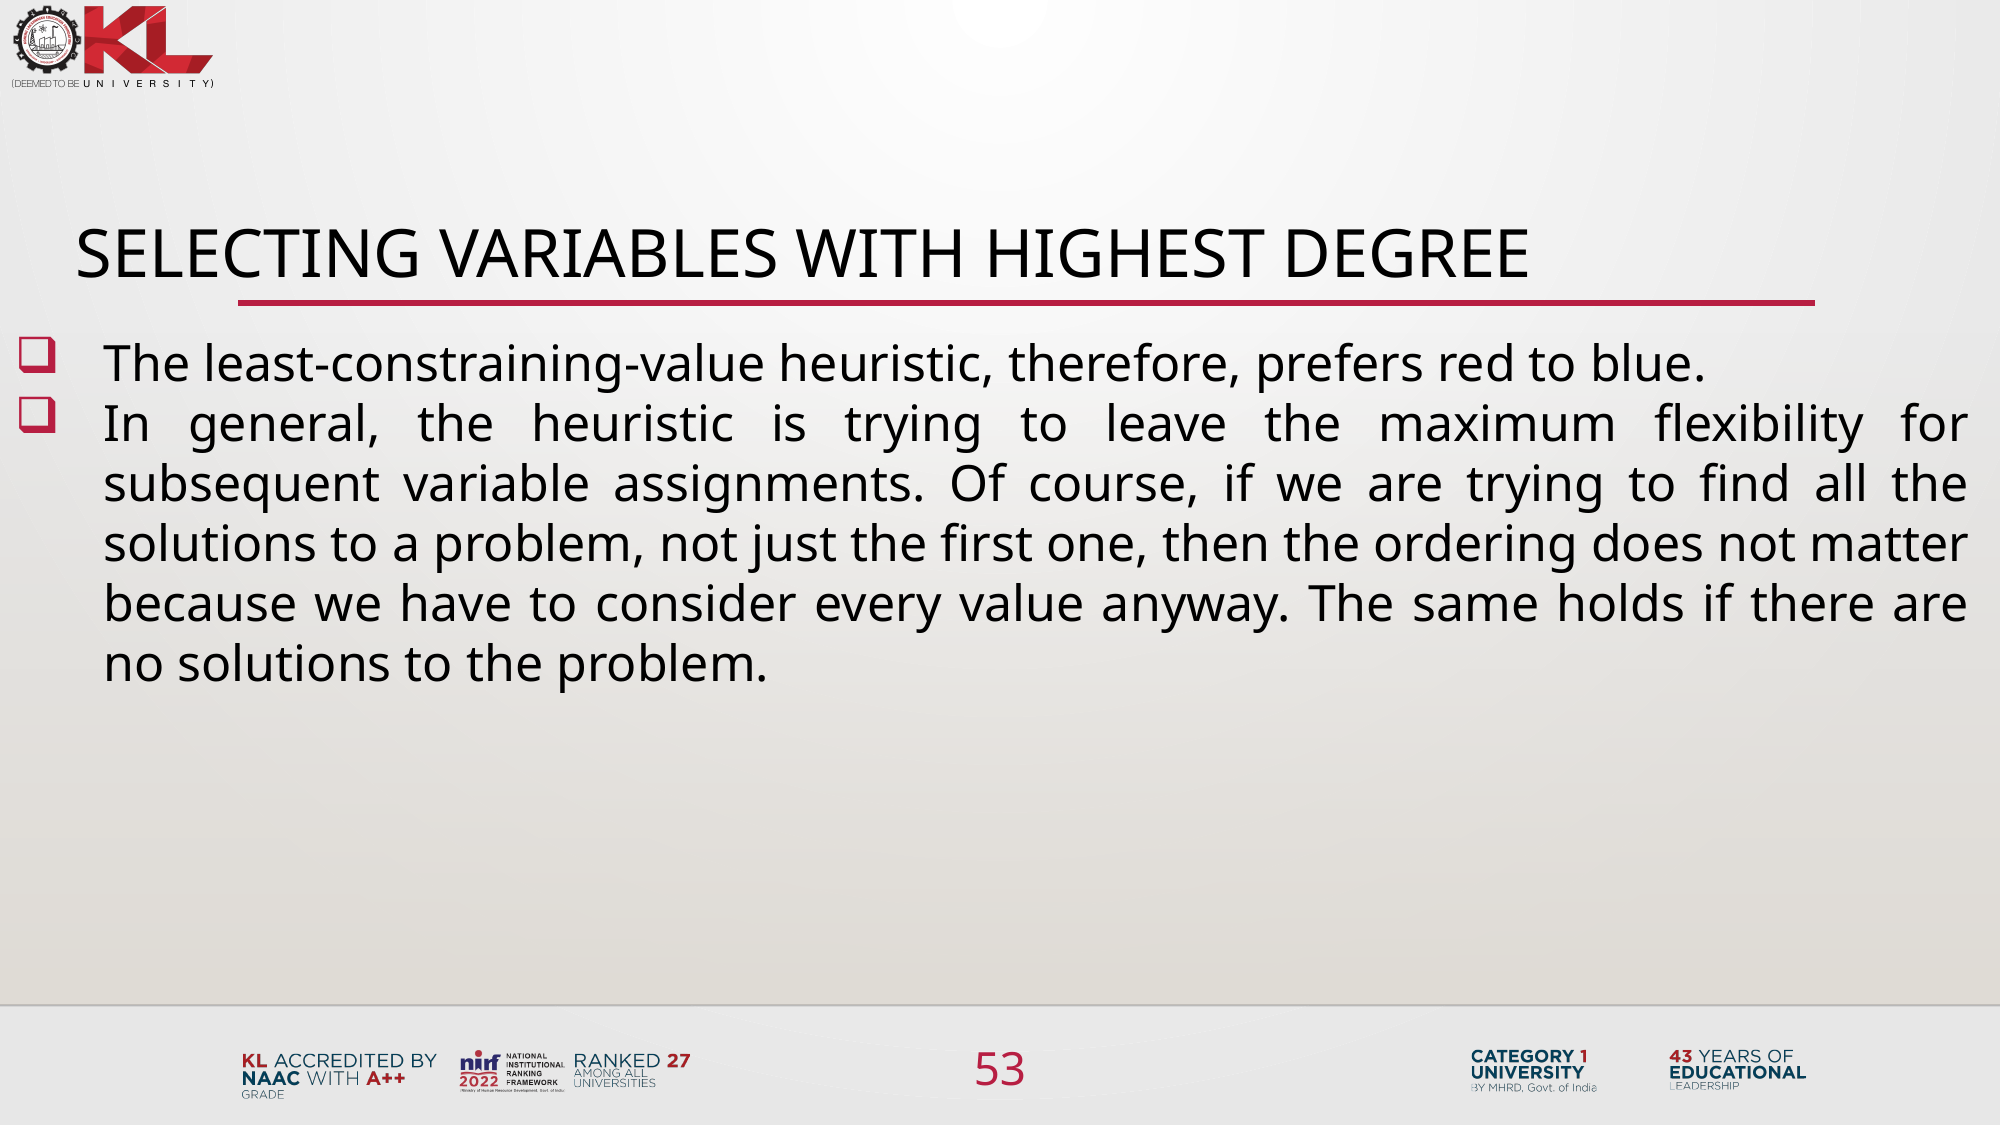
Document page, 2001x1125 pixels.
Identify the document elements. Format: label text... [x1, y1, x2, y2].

picture [238, 1045, 716, 1103]
title Selecting Variables with Highest Degree [60, 212, 1946, 305]
list The least-constraining-value heuristic, therefore, prefers red to blue. In general, the heuristic is trying to leave the maximum flexibility for subsequent variable assignments. Of course, if we are trying to find all the solutions to a problem, not just the first one, then the ordering does not matter because we have to consider every value anyway. The same holds if there are no solutions to the problem. [0, 324, 1986, 993]
slide_number 53 [933, 1031, 1067, 1115]
picture [12, 5, 213, 88]
picture [1447, 1045, 1814, 1101]
